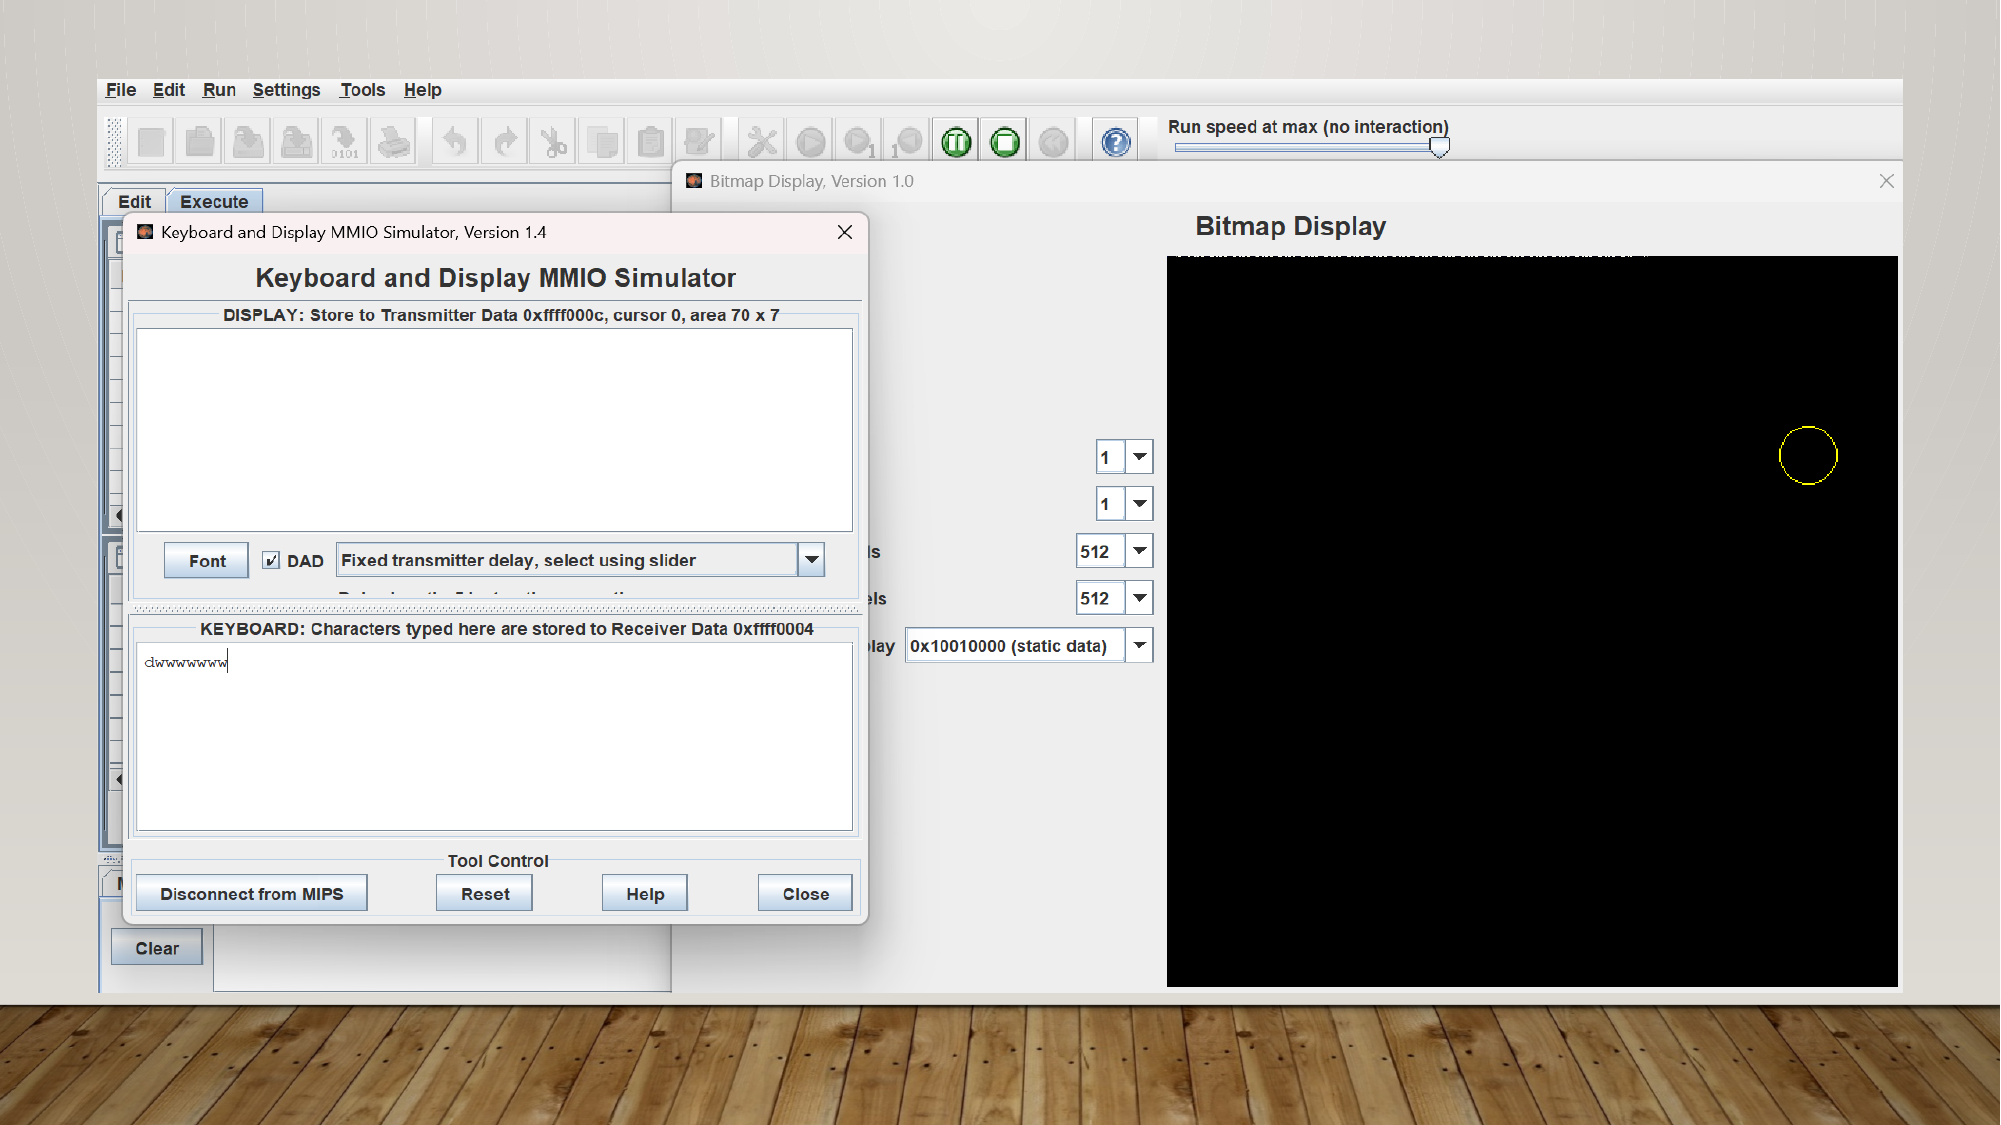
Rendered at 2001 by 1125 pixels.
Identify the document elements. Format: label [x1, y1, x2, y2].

list [97, 78, 1903, 994]
picture [0, 1005, 2000, 1125]
